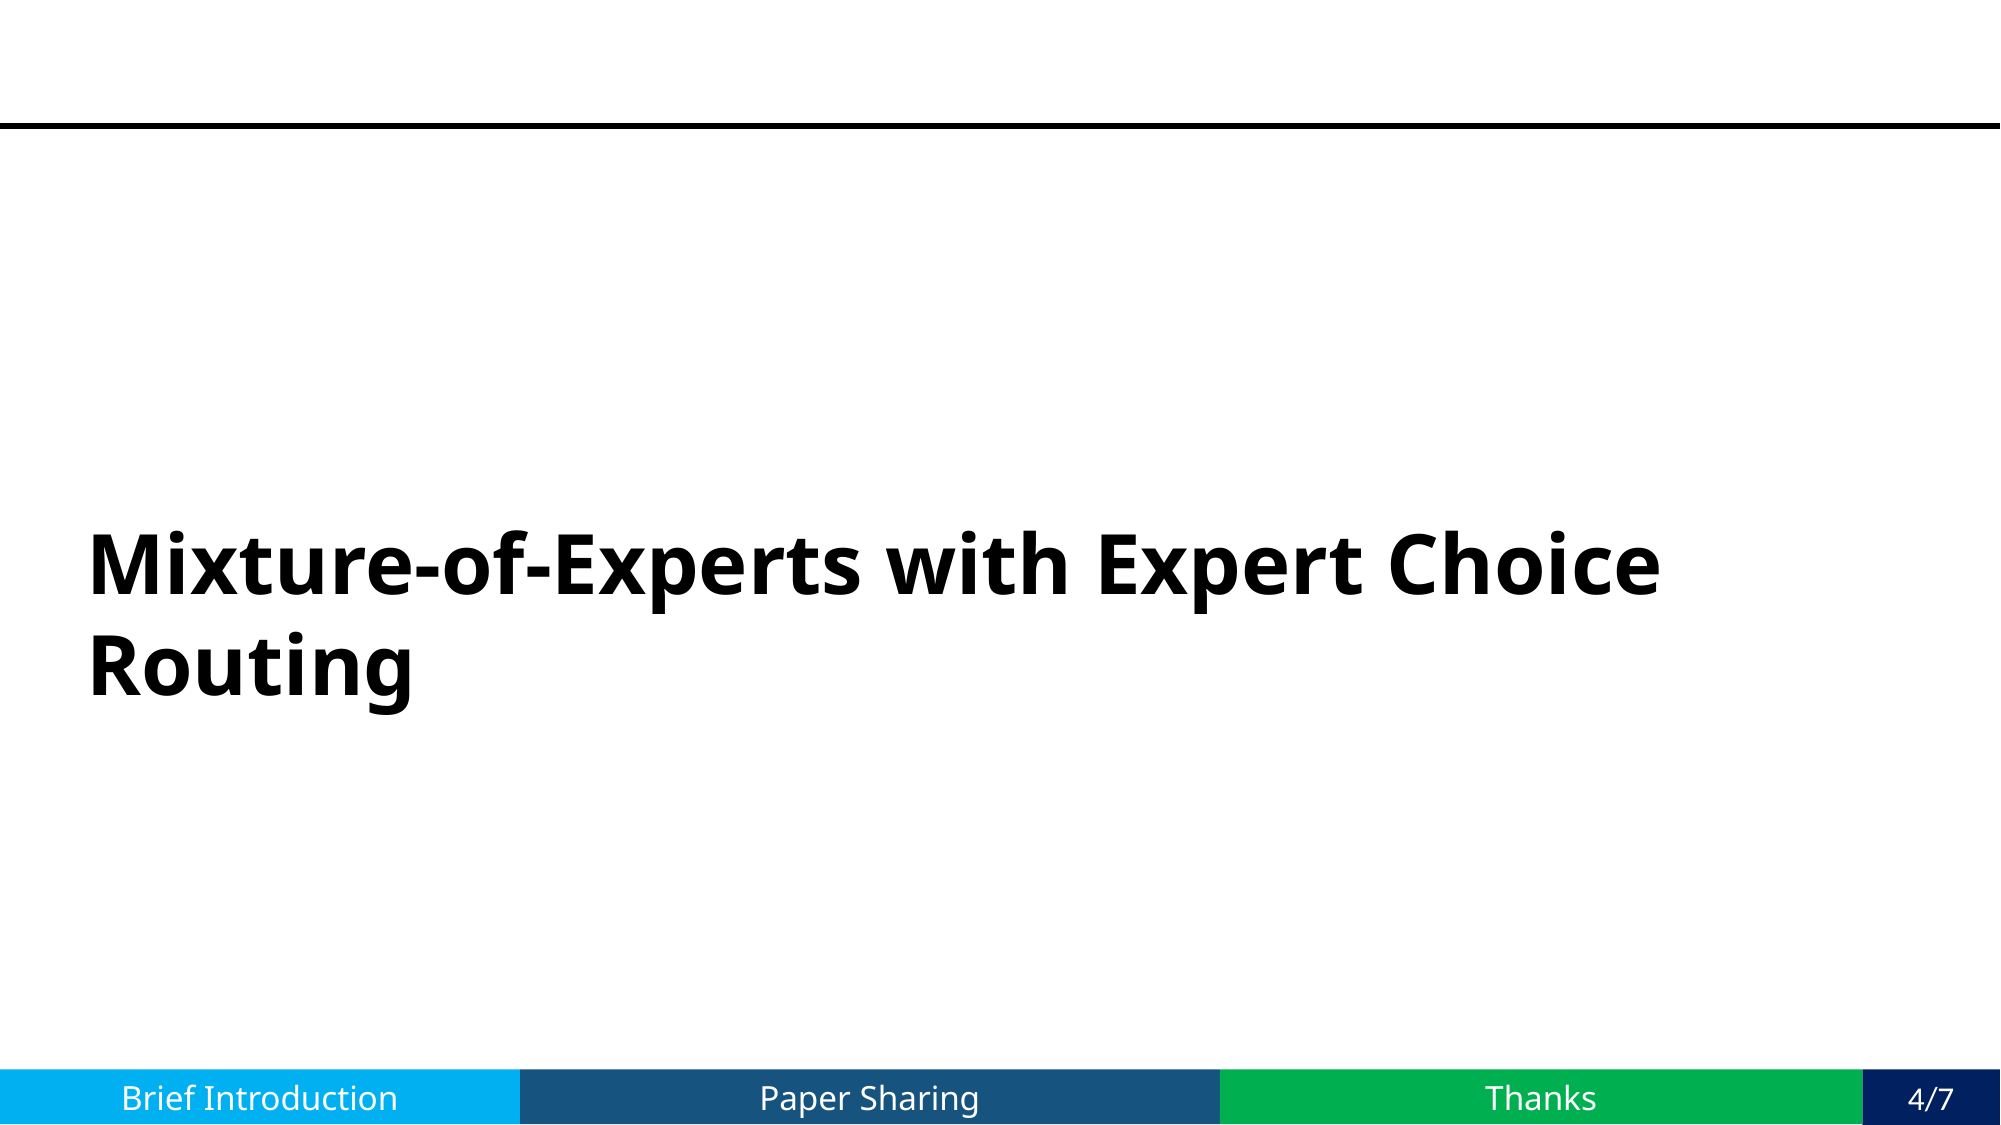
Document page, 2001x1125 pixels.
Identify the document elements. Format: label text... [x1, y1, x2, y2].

text_box Mixture-of-Experts with Expert Choice Routing [71, 504, 2000, 720]
